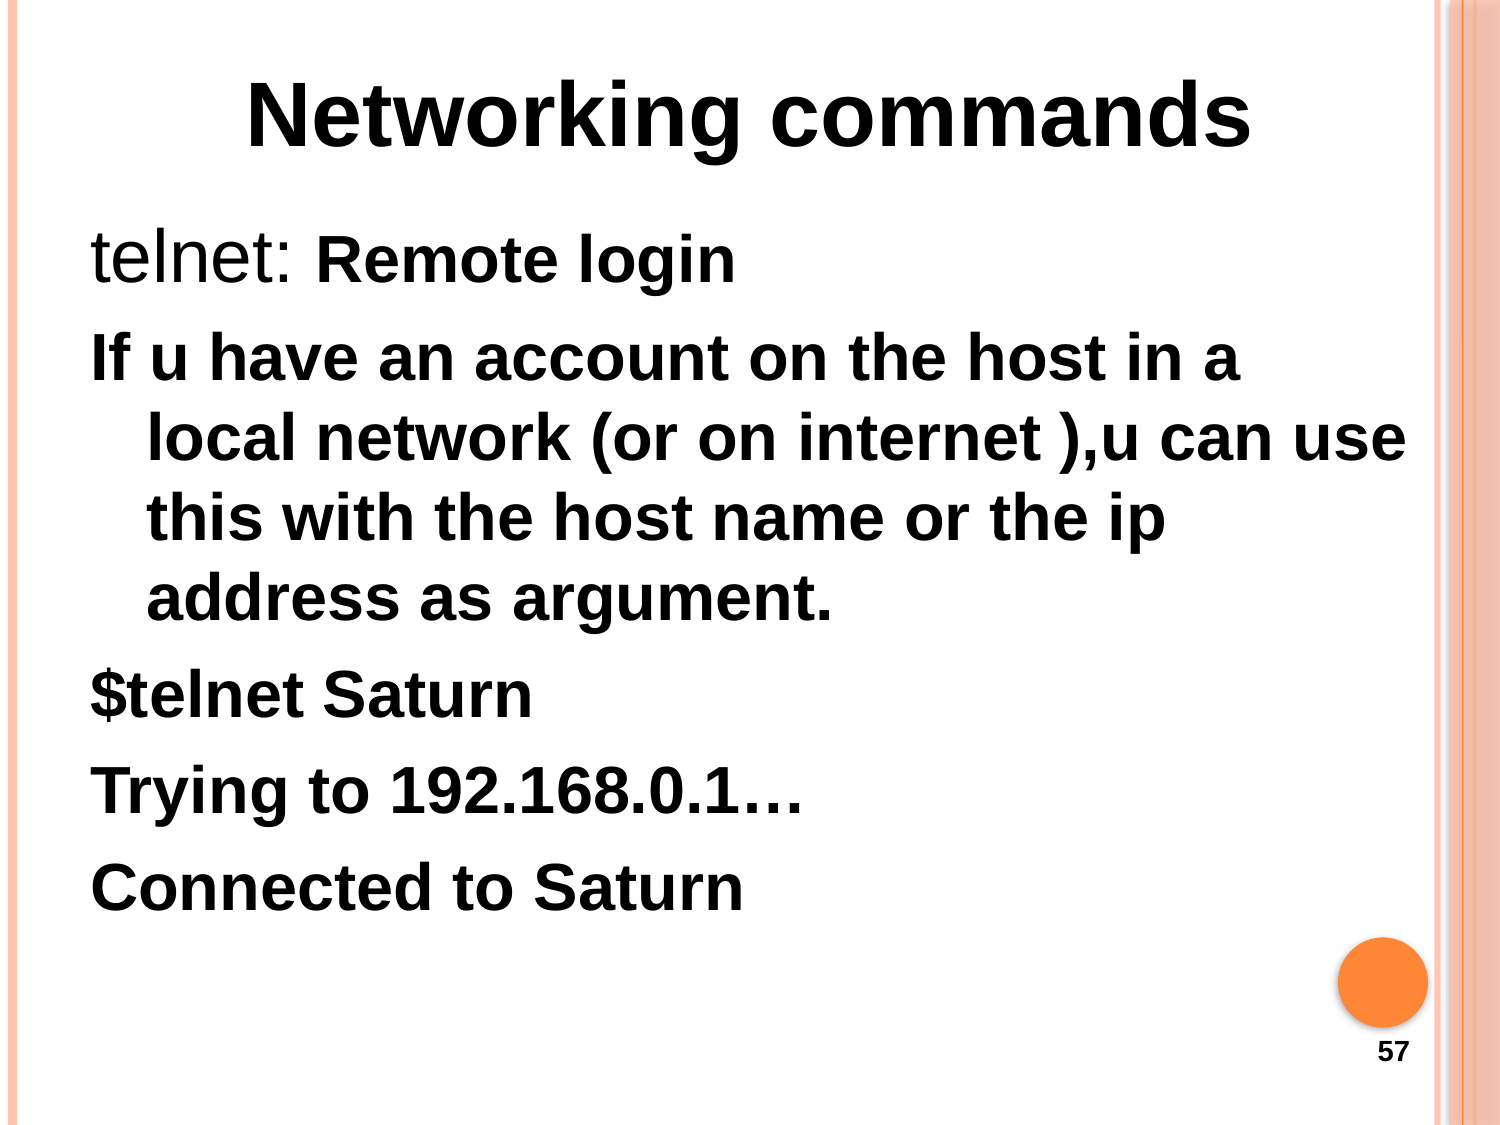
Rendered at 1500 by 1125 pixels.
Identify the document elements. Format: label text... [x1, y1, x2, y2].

text_box telnet: Remote login If u have an account on the host in a local network (or on internet ),u can use this with the host name or the ip address as argument. $telnet Saturn Trying to 192.168.0.1… Connected to Saturn [74, 200, 1425, 1125]
text_box Networking commands [74, 45, 1425, 175]
text_box 57 [1074, 1024, 1425, 1103]
